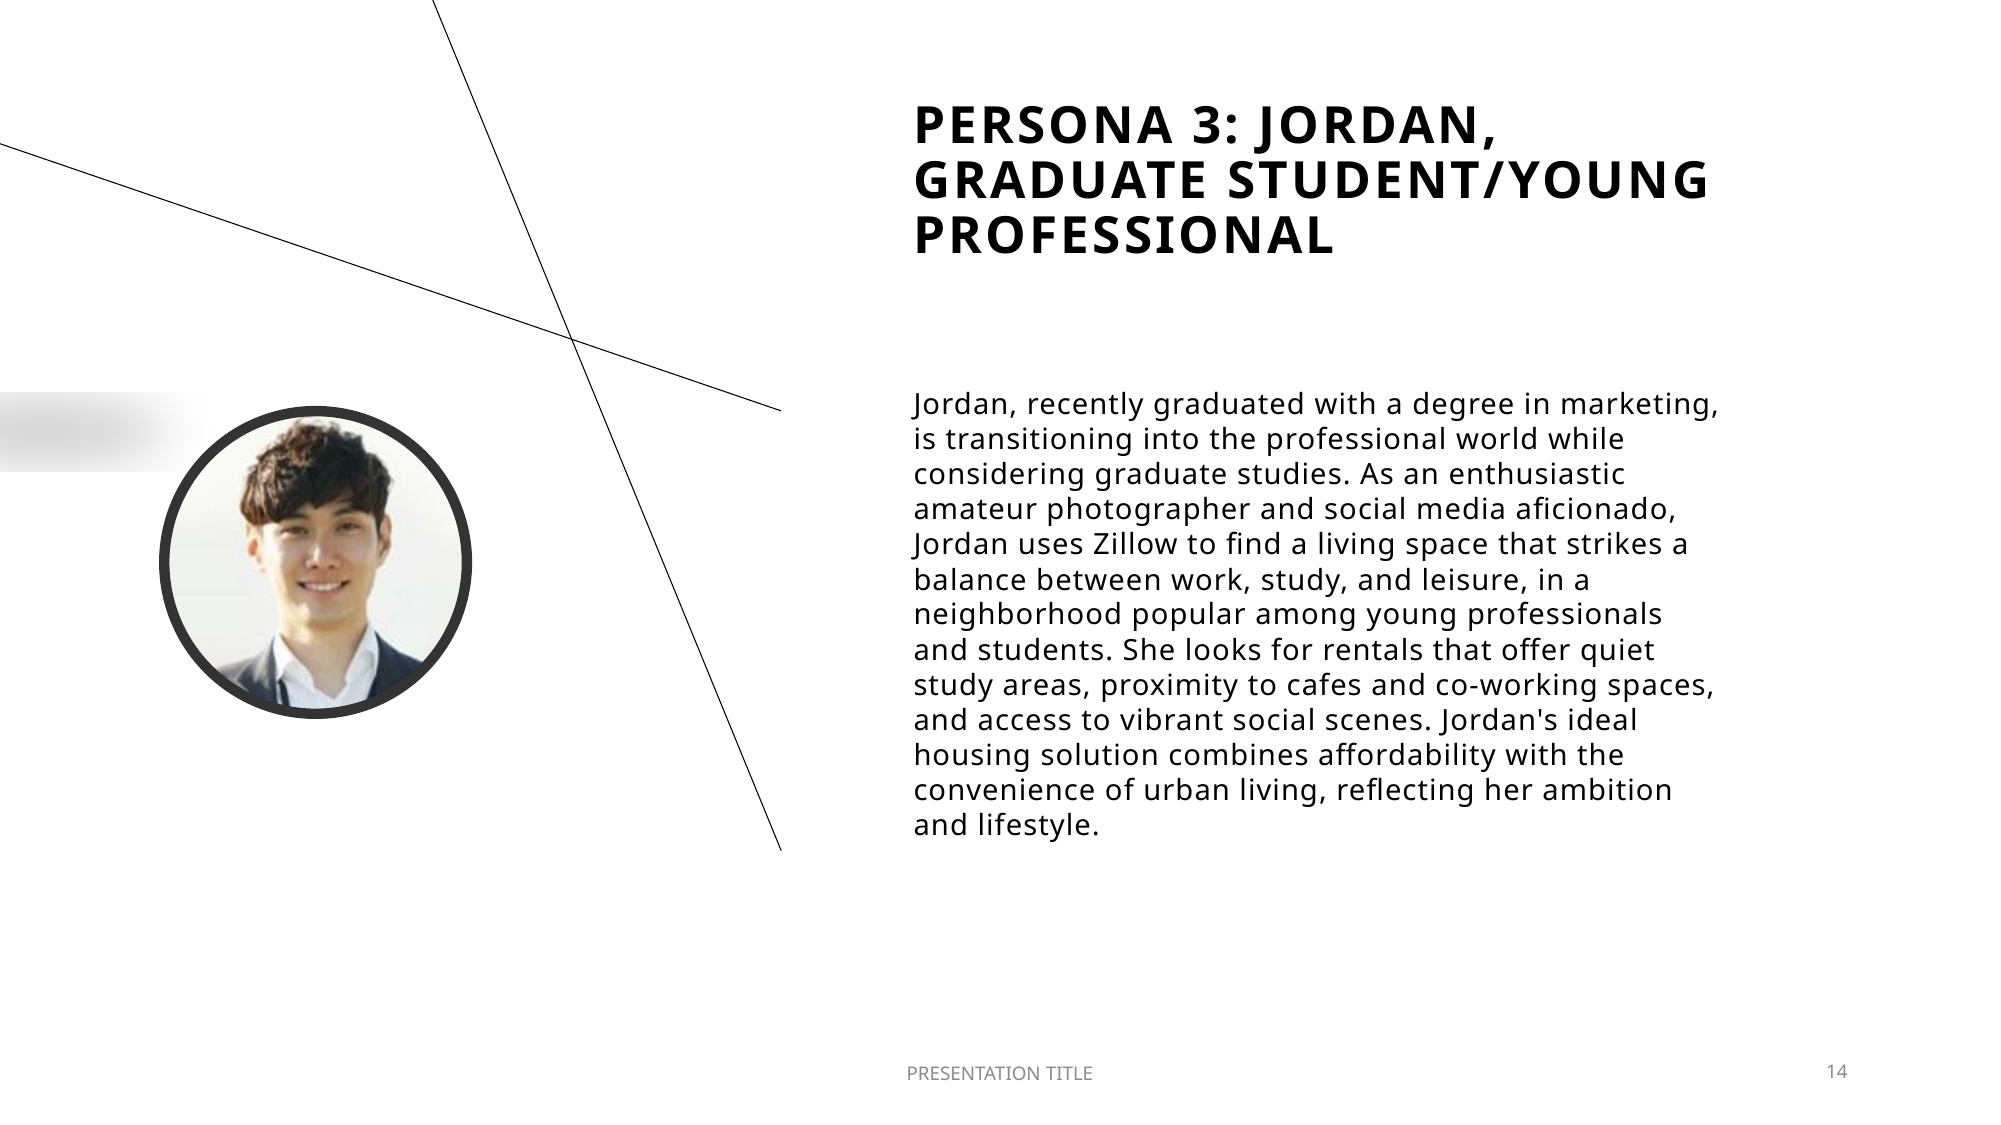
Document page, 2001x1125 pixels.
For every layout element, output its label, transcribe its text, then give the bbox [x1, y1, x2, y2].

slide_number 14 [1412, 1042, 1863, 1103]
title Persona 3: Jordan, Graduate Student/Young Professional [898, 74, 1737, 273]
footer PRESENTATION TITLE [662, 1042, 1338, 1103]
picture [164, 411, 467, 714]
list Jordan, recently graduated with a degree in marketing, is transitioning into the professional world while considering graduate studies. As an enthusiastic amateur photographer and social media aficionado, Jordan uses Zillow to find a living space that strikes a balance between work, study, and leisure, in a neighborhood popular among young professionals and students. She looks for rentals that offer quiet study areas, proximity to cafes and co-working spaces, and access to vibrant social scenes. Jordan's ideal housing solution combines affordability with the convenience of urban living, reflecting her ambition and lifestyle. [898, 377, 1737, 851]
